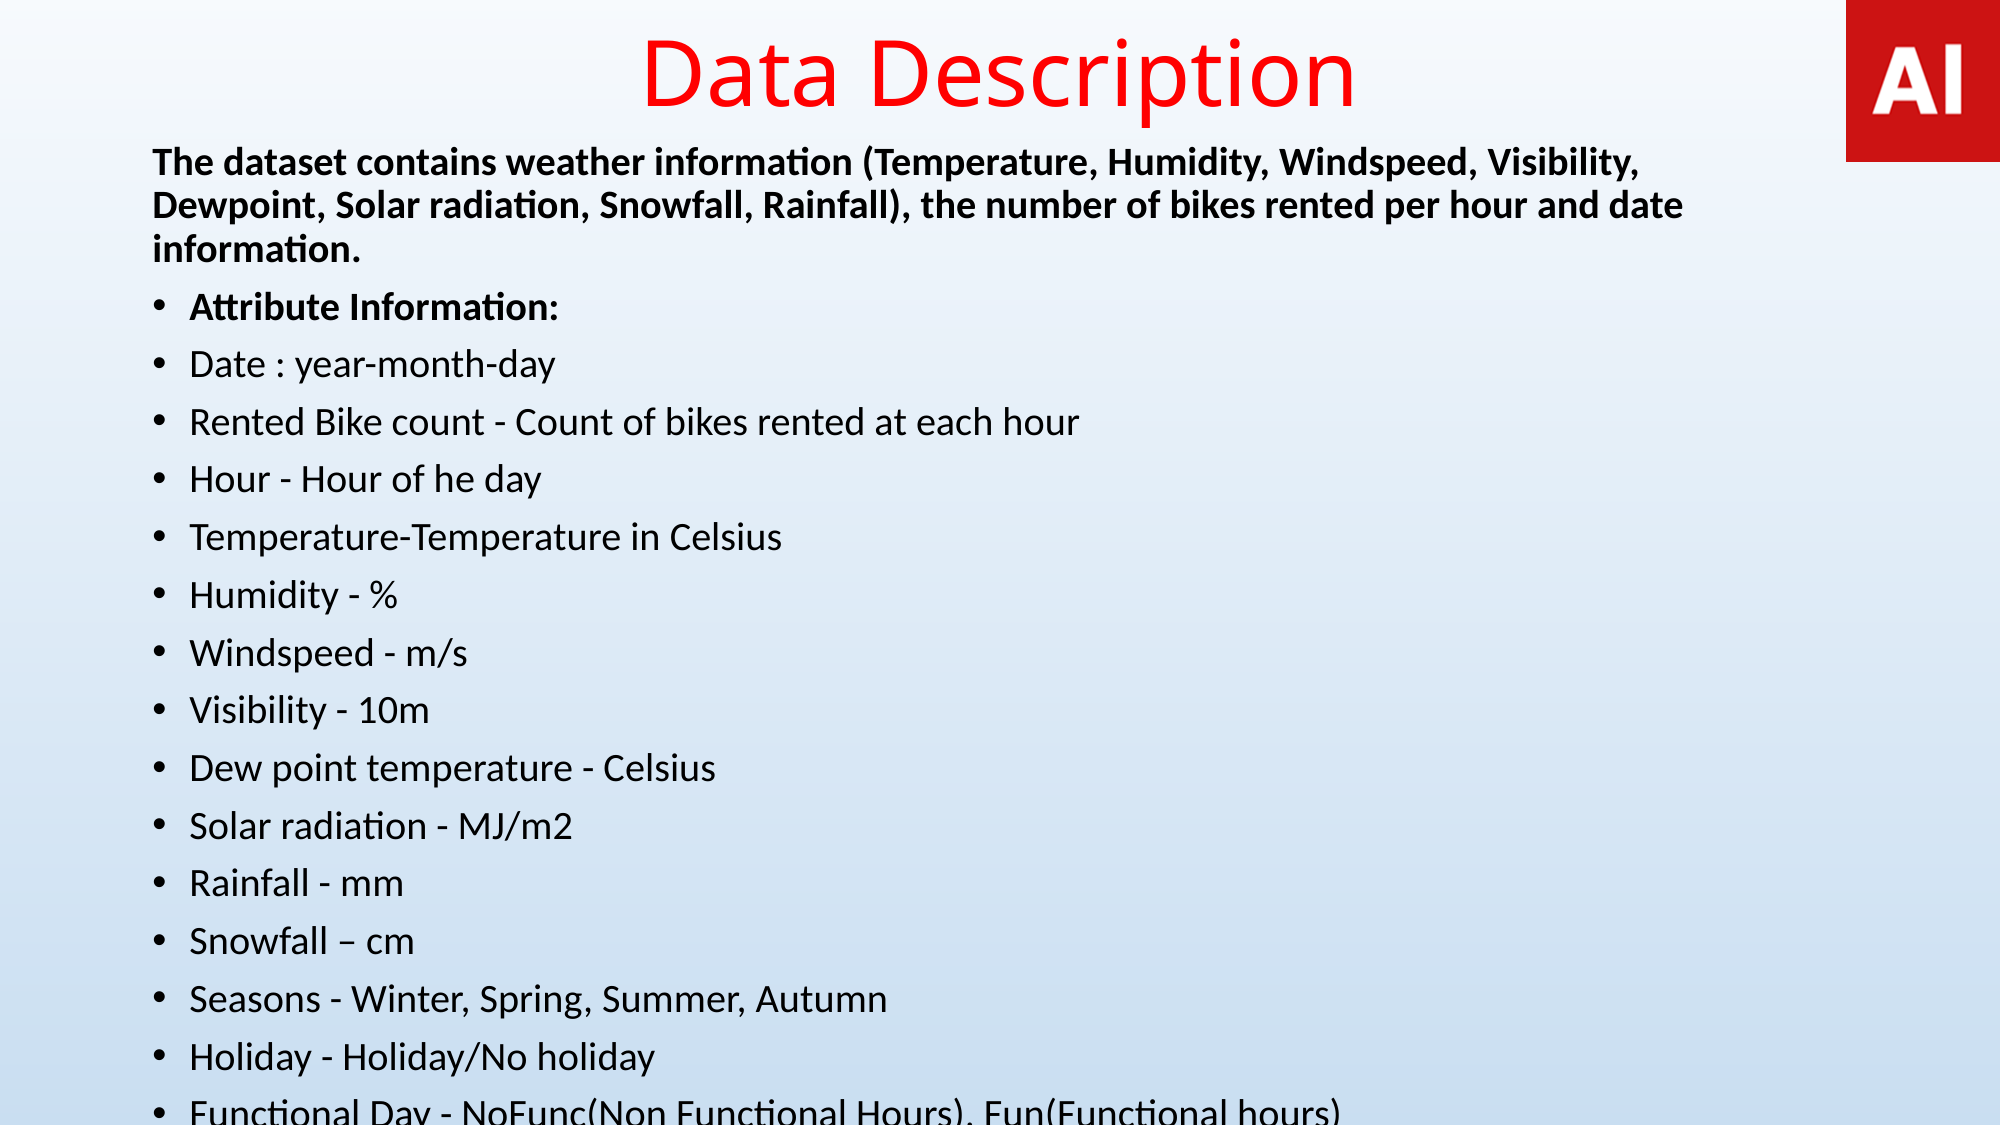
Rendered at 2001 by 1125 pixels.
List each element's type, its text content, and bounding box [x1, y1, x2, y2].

title Data Description [137, 0, 1863, 185]
picture [1845, 0, 2000, 162]
list The dataset contains weather information (Temperature, Humidity, Windspeed, Visibility, Dewpoint, Solar radiation, Snowfall, Rainfall), the number of bikes rented per hour and date information. Attribute Information: Date : year-month-day Rented Bike count - Count of bikes rented at each hour Hour - Hour of he day Temperature-Temperature in Celsius Humidity - % Windspeed - m/s Visibility - 10m Dew point temperature - Celsius Solar radiation - MJ/m2 Rainfall - mm Snowfall – cm Seasons - Winter, Spring, Summer, Autumn Holiday - Holiday/No holiday Functional Day - NoFunc(Non Functional Hours), Fun(Functional hours) [137, 133, 1777, 1125]
